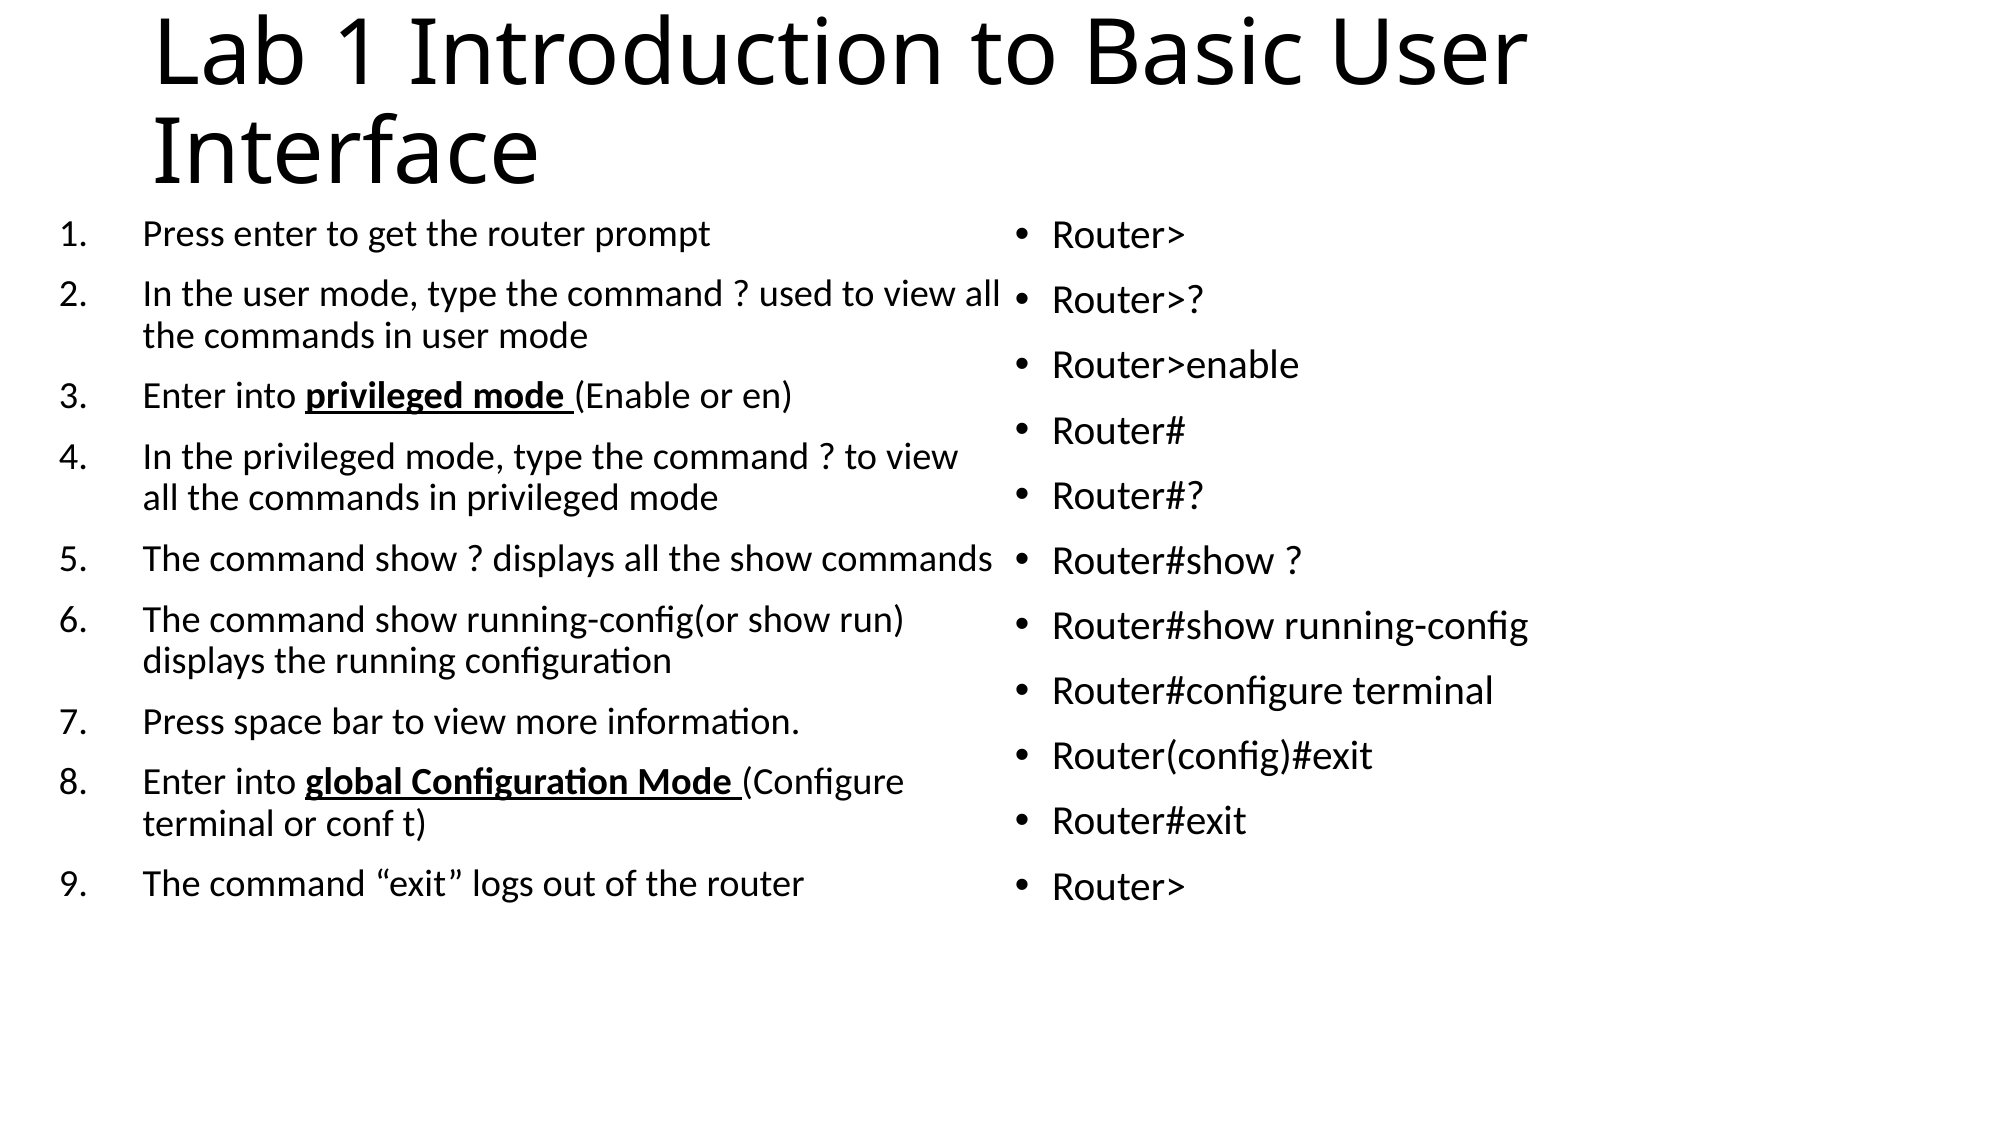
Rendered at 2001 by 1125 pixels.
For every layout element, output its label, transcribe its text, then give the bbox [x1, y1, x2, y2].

title Lab 1 Introduction to Basic User Interface [137, 40, 1863, 169]
text_box Router> Router>? Router>enable Router# Router#? Router#show ? Router#show running-config Router#configure terminal Router(config)#exit Router#exit Router> [999, 205, 1976, 920]
list Press enter to get the router prompt In the user mode, type the command ? used to view all the commands in user mode Enter into privileged mode (Enable or en) In the privileged mode, type the command ? to view all the commands in privileged mode The command show ? displays all the show commands The command show running-config(or show run) displays the running configuration Press space bar to view more information. Enter into global Configuration Mode (Configure terminal or conf t) The command “exit” logs out of the router [43, 205, 999, 920]
